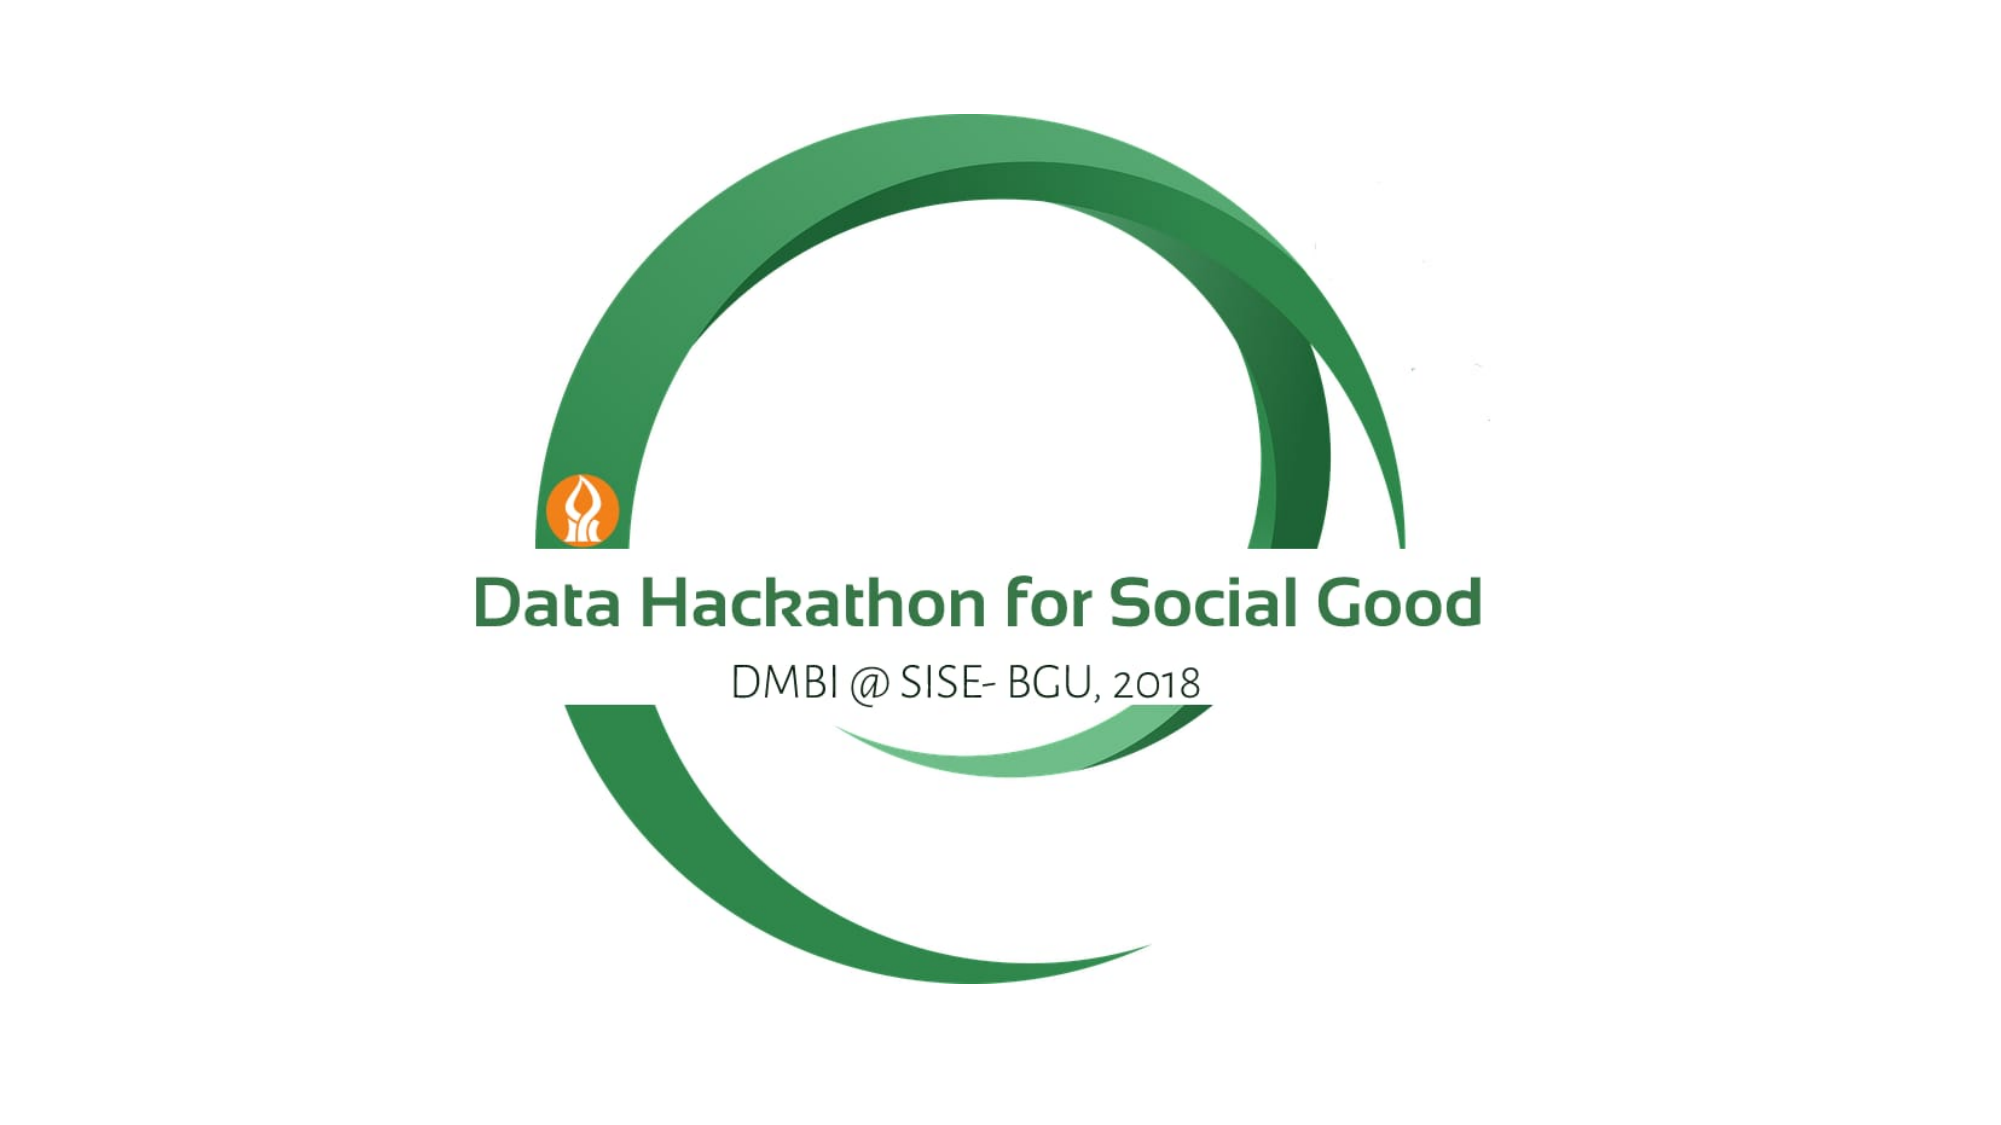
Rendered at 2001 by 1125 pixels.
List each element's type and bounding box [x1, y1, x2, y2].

picture [243, 114, 1790, 984]
